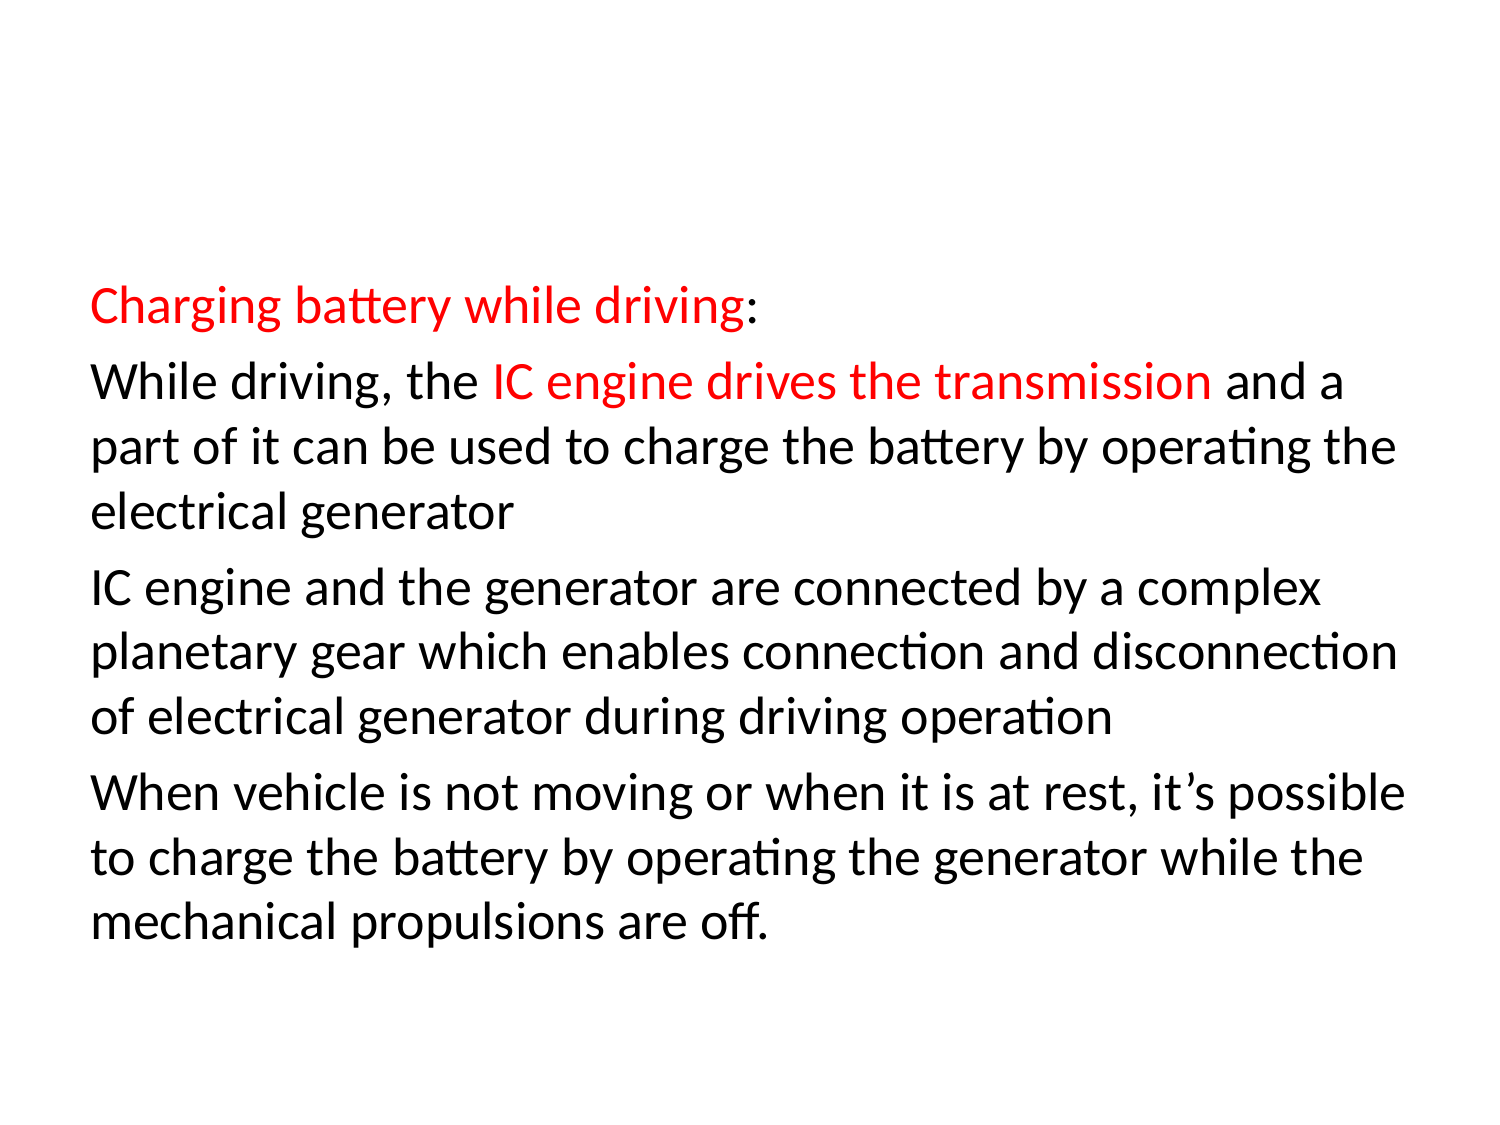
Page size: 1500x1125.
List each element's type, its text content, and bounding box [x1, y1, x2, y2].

list Charging battery while driving: While driving, the IC engine drives the transmission and a part of it can be used to charge the battery by operating the electrical generator IC engine and the generator are connected by a complex planetary gear which enables connection and disconnection of electrical generator during driving operation When vehicle is not moving or when it is at rest, it’s possible to charge the battery by operating the generator while the mechanical propulsions are off. [75, 262, 1425, 1005]
